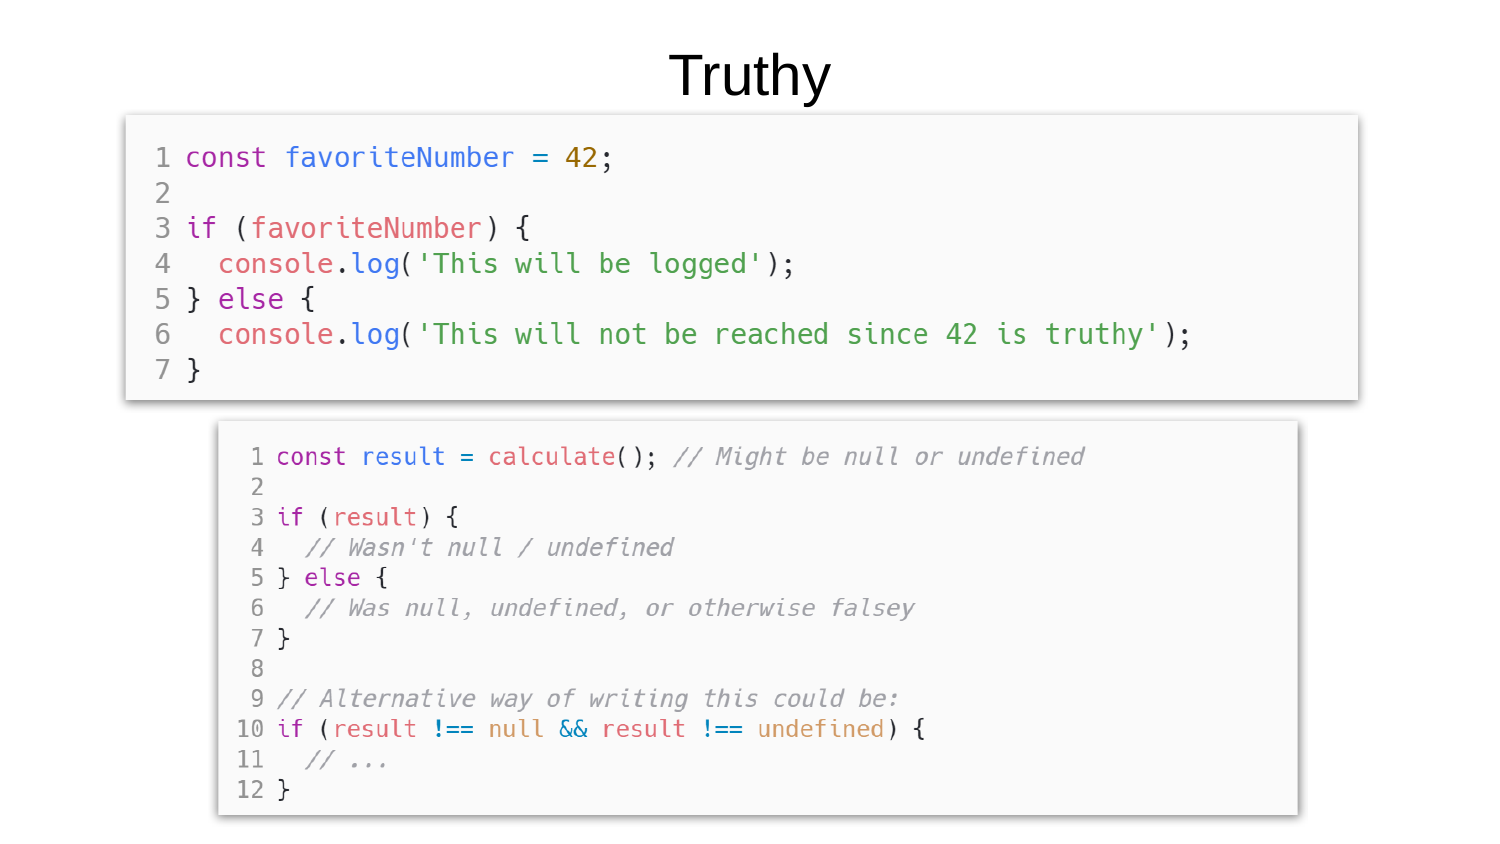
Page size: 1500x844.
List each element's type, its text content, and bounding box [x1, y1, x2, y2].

title Truthy [51, 21, 1449, 116]
picture [218, 421, 1298, 815]
picture [125, 115, 1359, 400]
